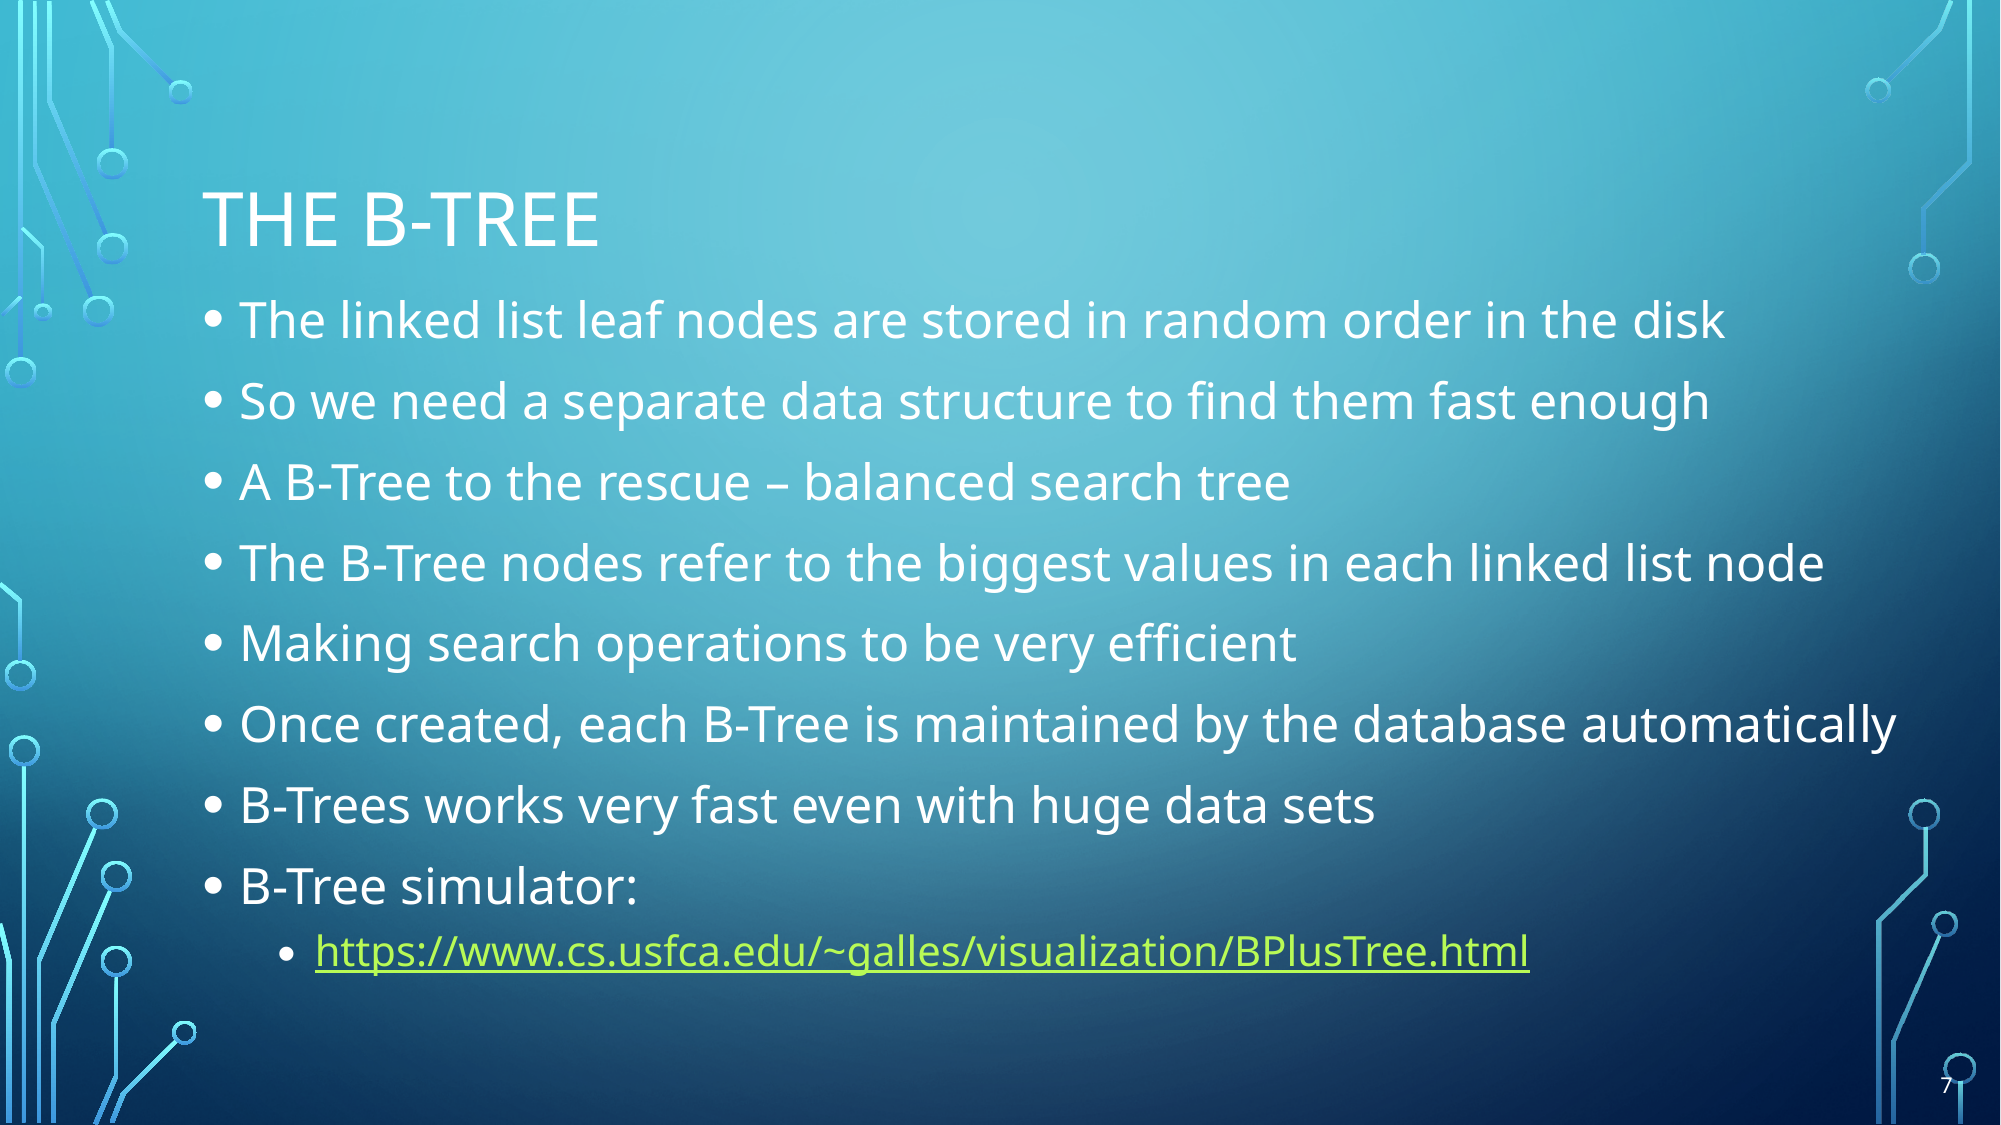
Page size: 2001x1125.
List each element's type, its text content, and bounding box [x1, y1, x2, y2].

list The linked list leaf nodes are stored in random order in the disk So we need a separate data structure to find them fast enough A B-Tree to the rescue – balanced search tree The B-Tree nodes refer to the biggest values in each linked list node Making search operations to be very efficient Once created, each B-Tree is maintained by the database automatically B-Trees works very fast even with huge data sets B-Tree simulator: https://www.cs.usfca.edu/~galles/visualization/BPlusTree.html [187, 280, 2000, 1125]
title The B-tree [187, 101, 1813, 344]
